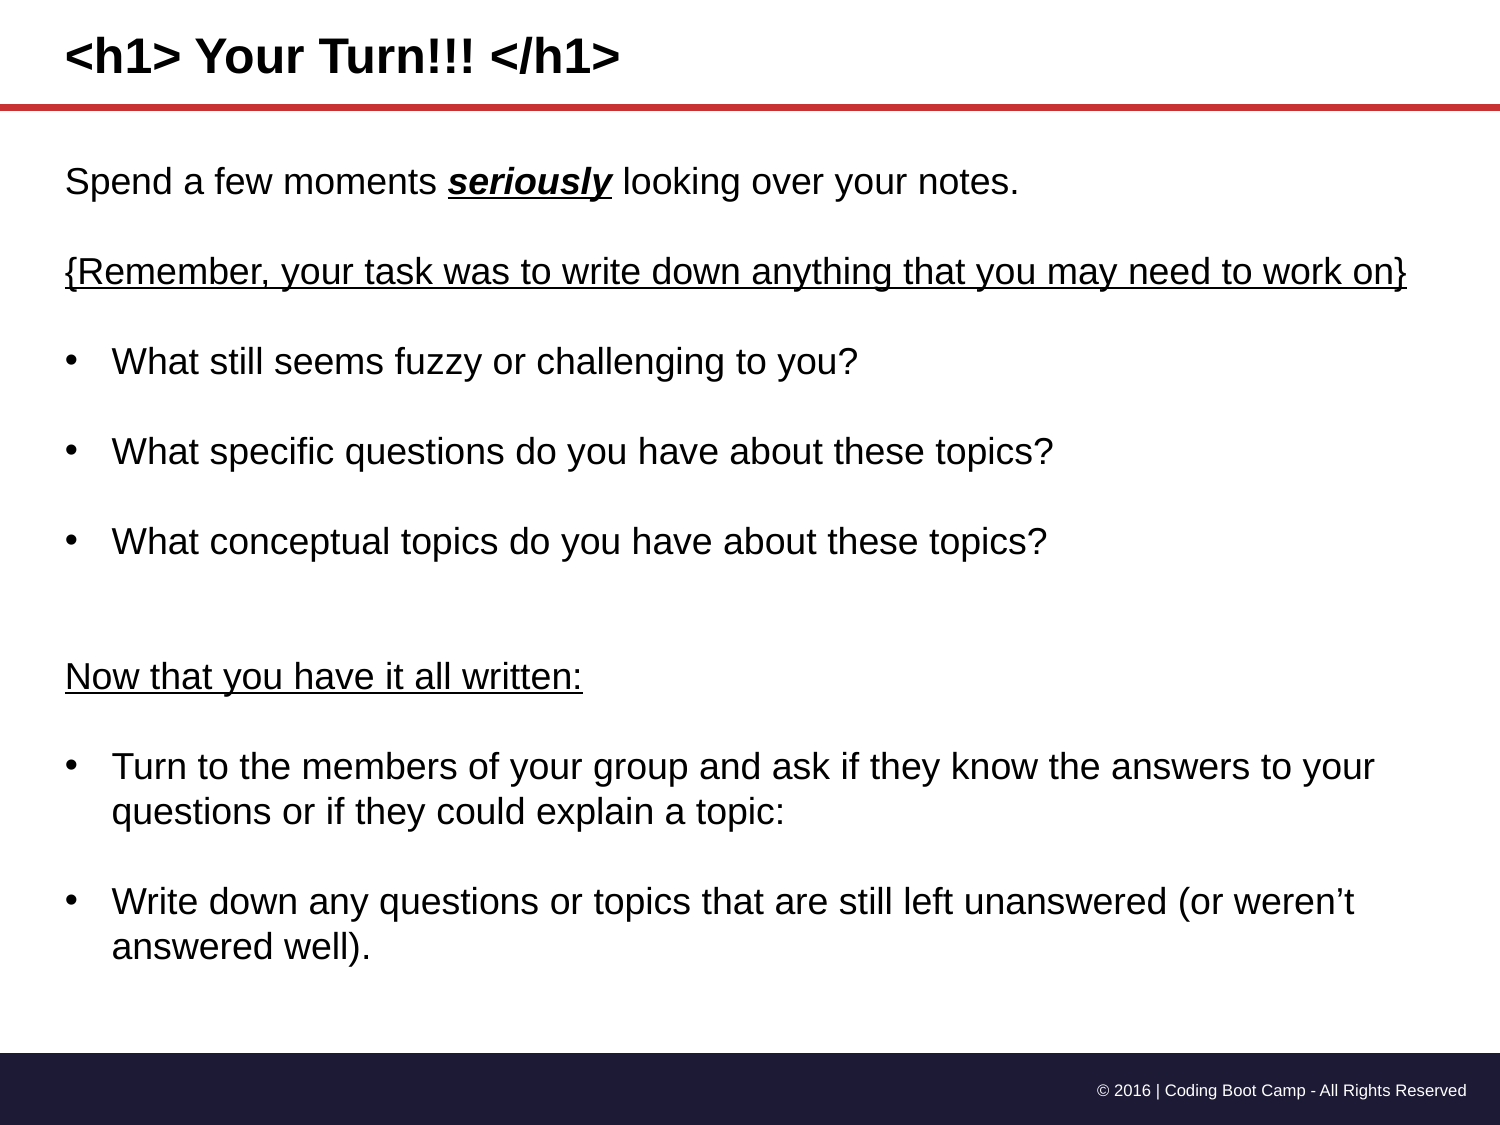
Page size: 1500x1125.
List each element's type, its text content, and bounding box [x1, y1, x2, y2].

text_box Spend a few moments seriously looking over your notes. {Remember, your task was to write down anything that you may need to work on} What still seems fuzzy or challenging to you? What specific questions do you have about these topics? What conceptual topics do you have about these topics? Now that you have it all written: Turn to the members of your group and ask if they know the answers to your questions or if they could explain a topic: Write down any questions or topics that are still left unanswered (or weren’t answered well). [49, 149, 1475, 975]
text_box <h1> Your Turn!!! </h1> [50, 16, 913, 91]
